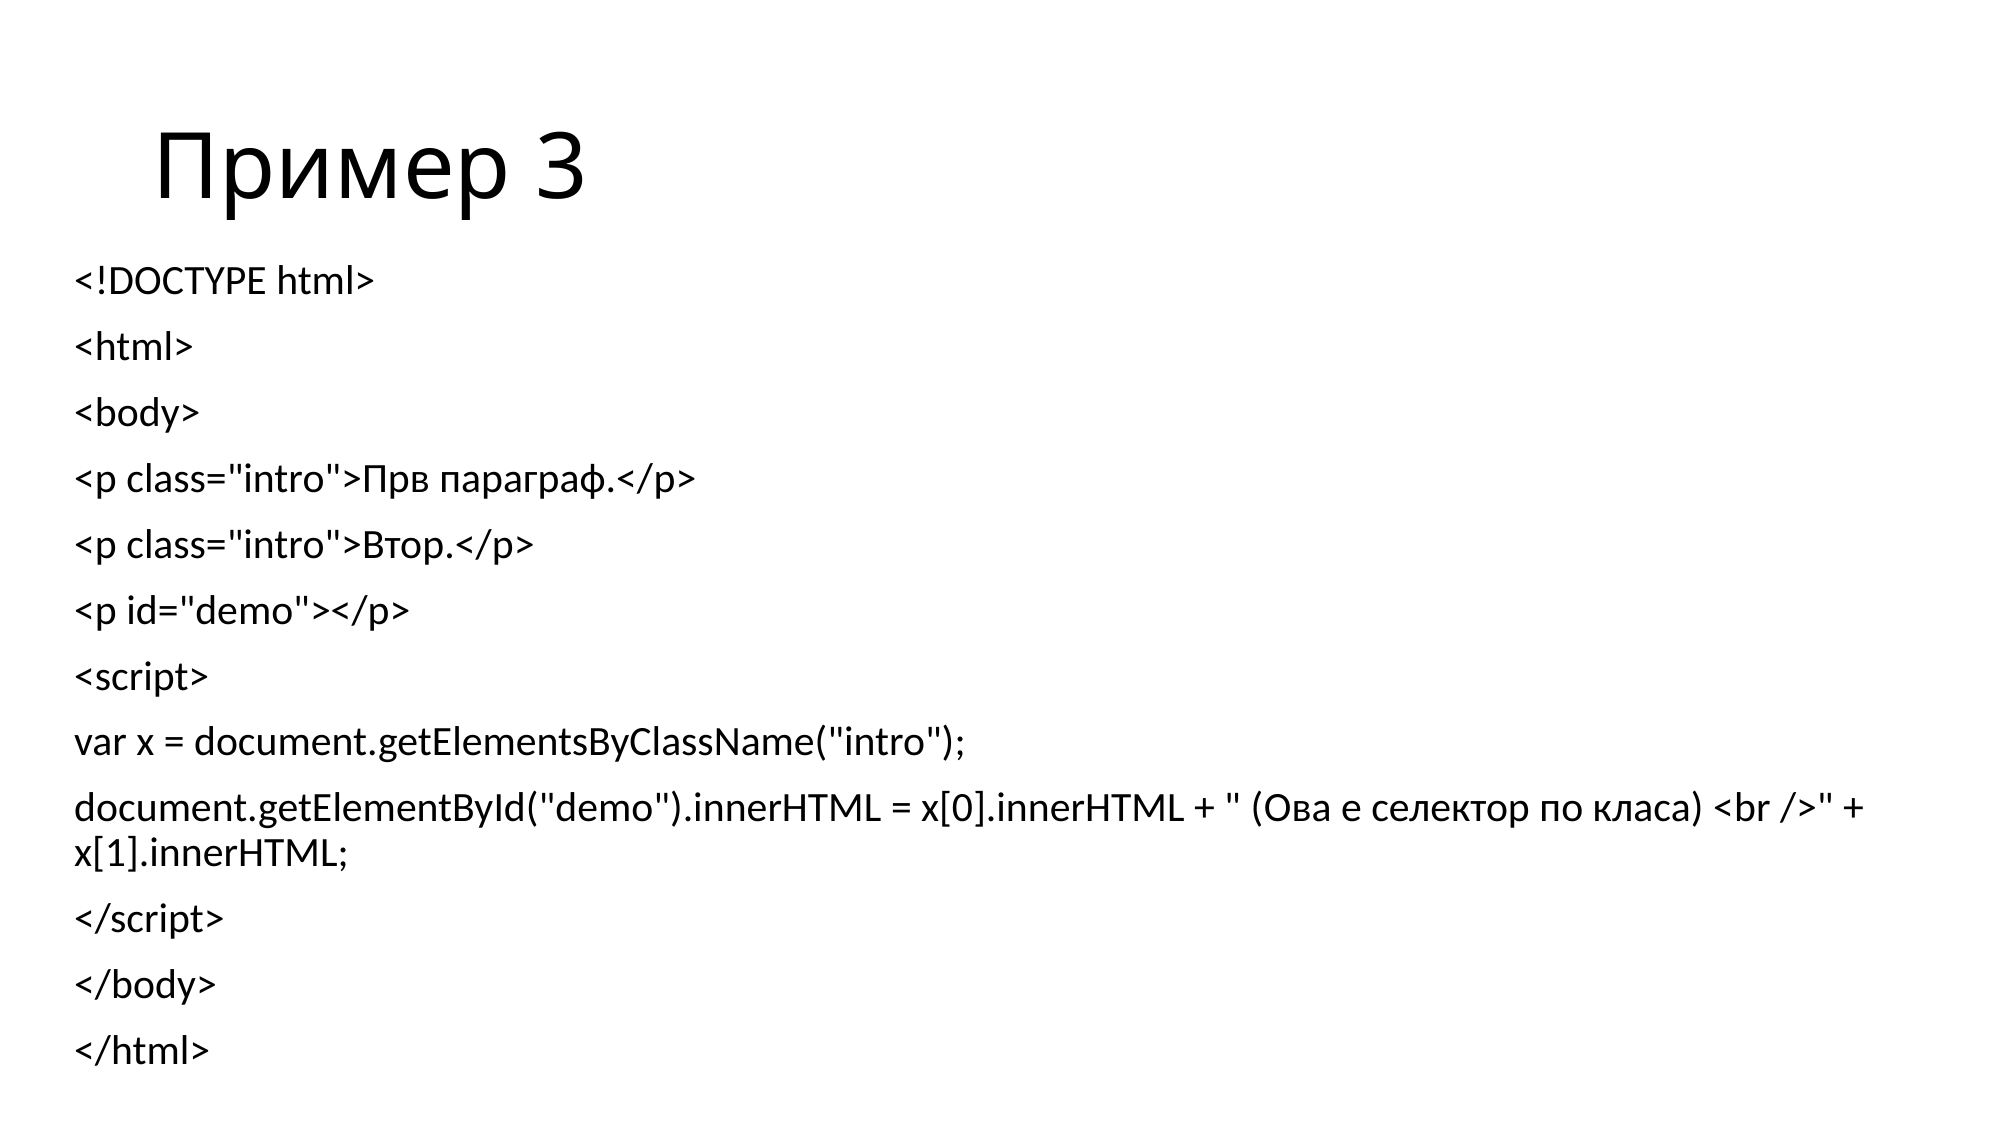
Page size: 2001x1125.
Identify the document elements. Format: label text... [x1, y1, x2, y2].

title Пример 3 [137, 59, 1863, 251]
list <!DOCTYPE html> <html> <body> <p class="intro">Прв параграф.</p> <p class="intro">Втор.</p> <p id="demo"></p> <script> var x = document.getElementsByClassName("intro"); document.getElementById("demo").innerHTML = x[0].innerHTML + " (Ова е селектор по класа) <br />" + x[1].innerHTML; </script> </body> </html> [59, 251, 1965, 1103]
